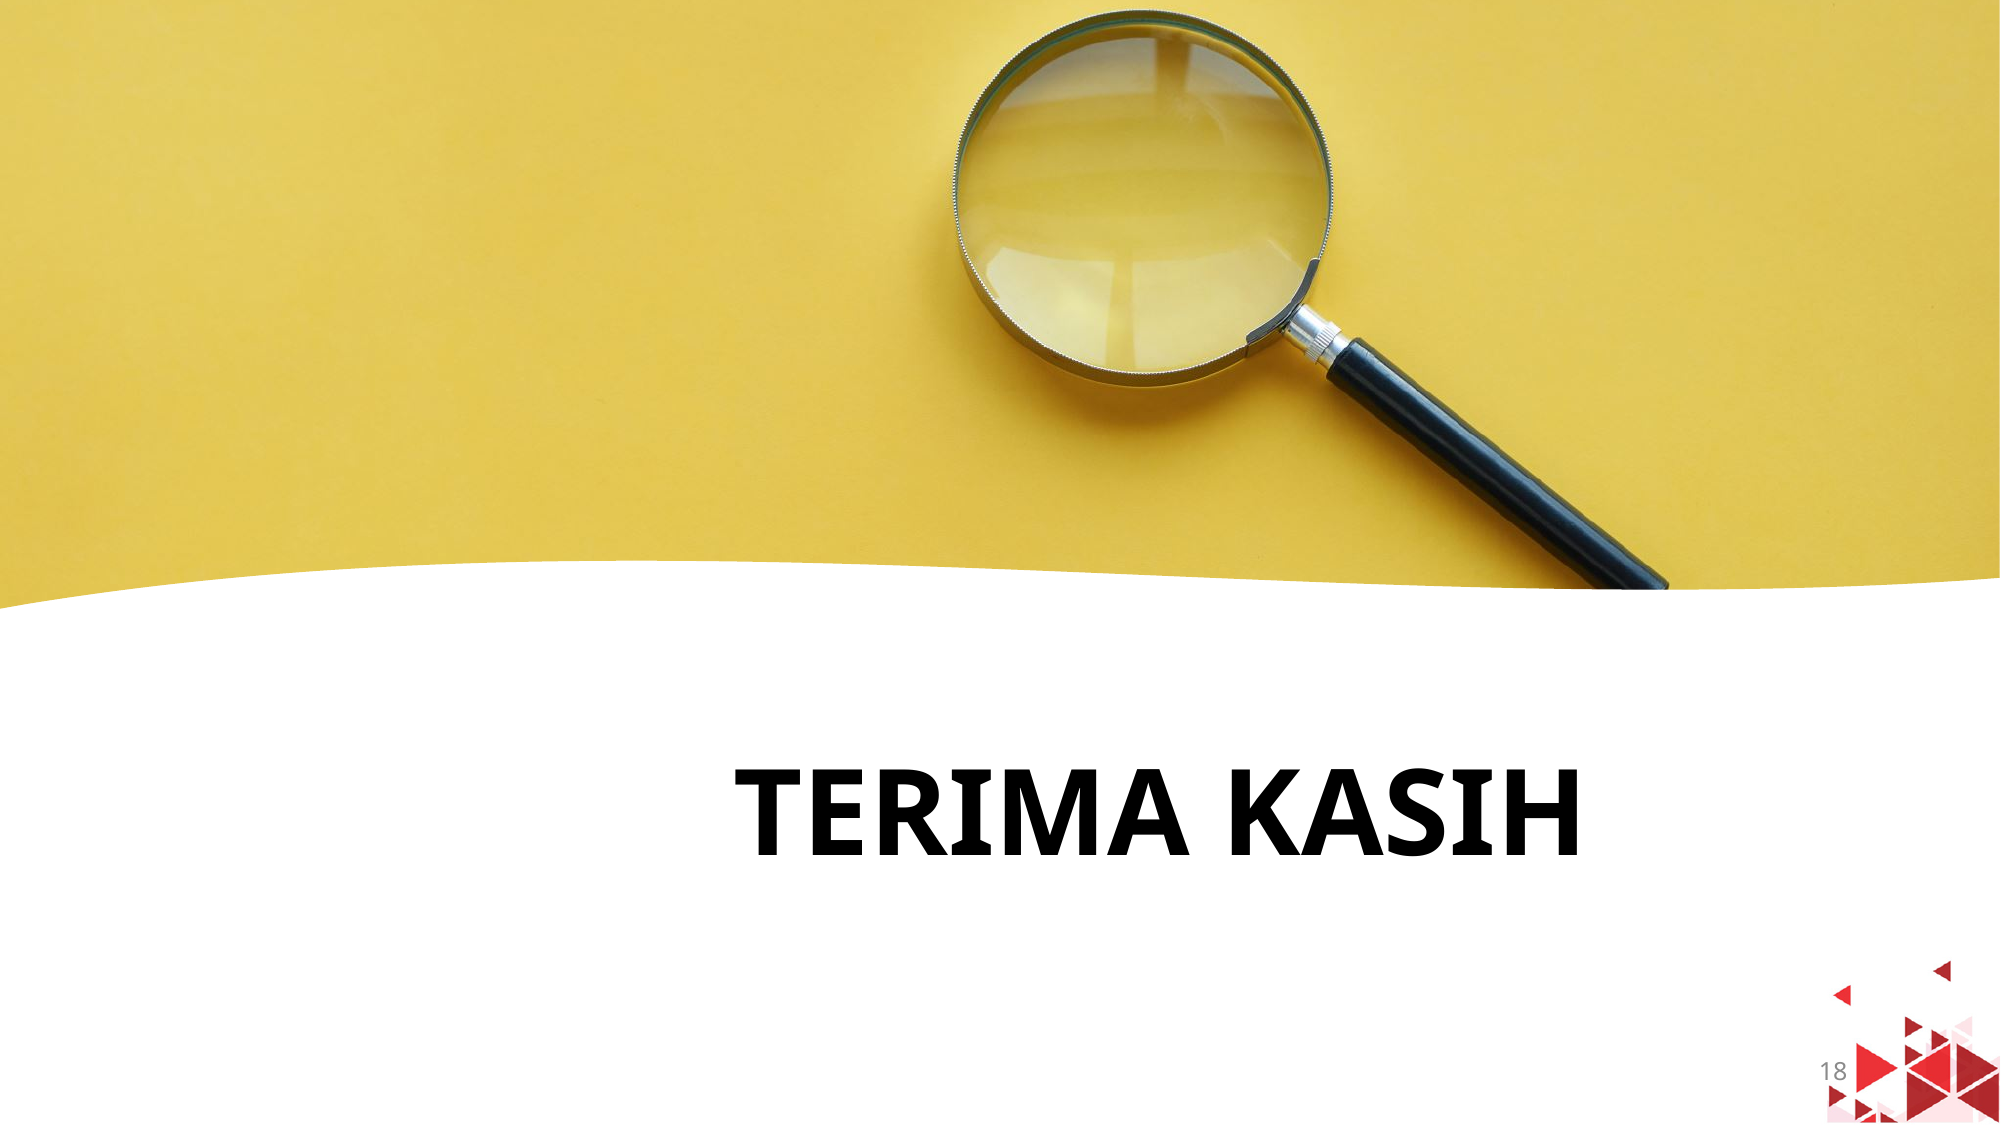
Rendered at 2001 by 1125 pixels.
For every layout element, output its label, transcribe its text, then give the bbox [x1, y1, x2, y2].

picture [0, 0, 2001, 1125]
list TERIMA KASIH [693, 615, 1921, 1018]
slide_number 18 [1412, 1042, 1863, 1103]
